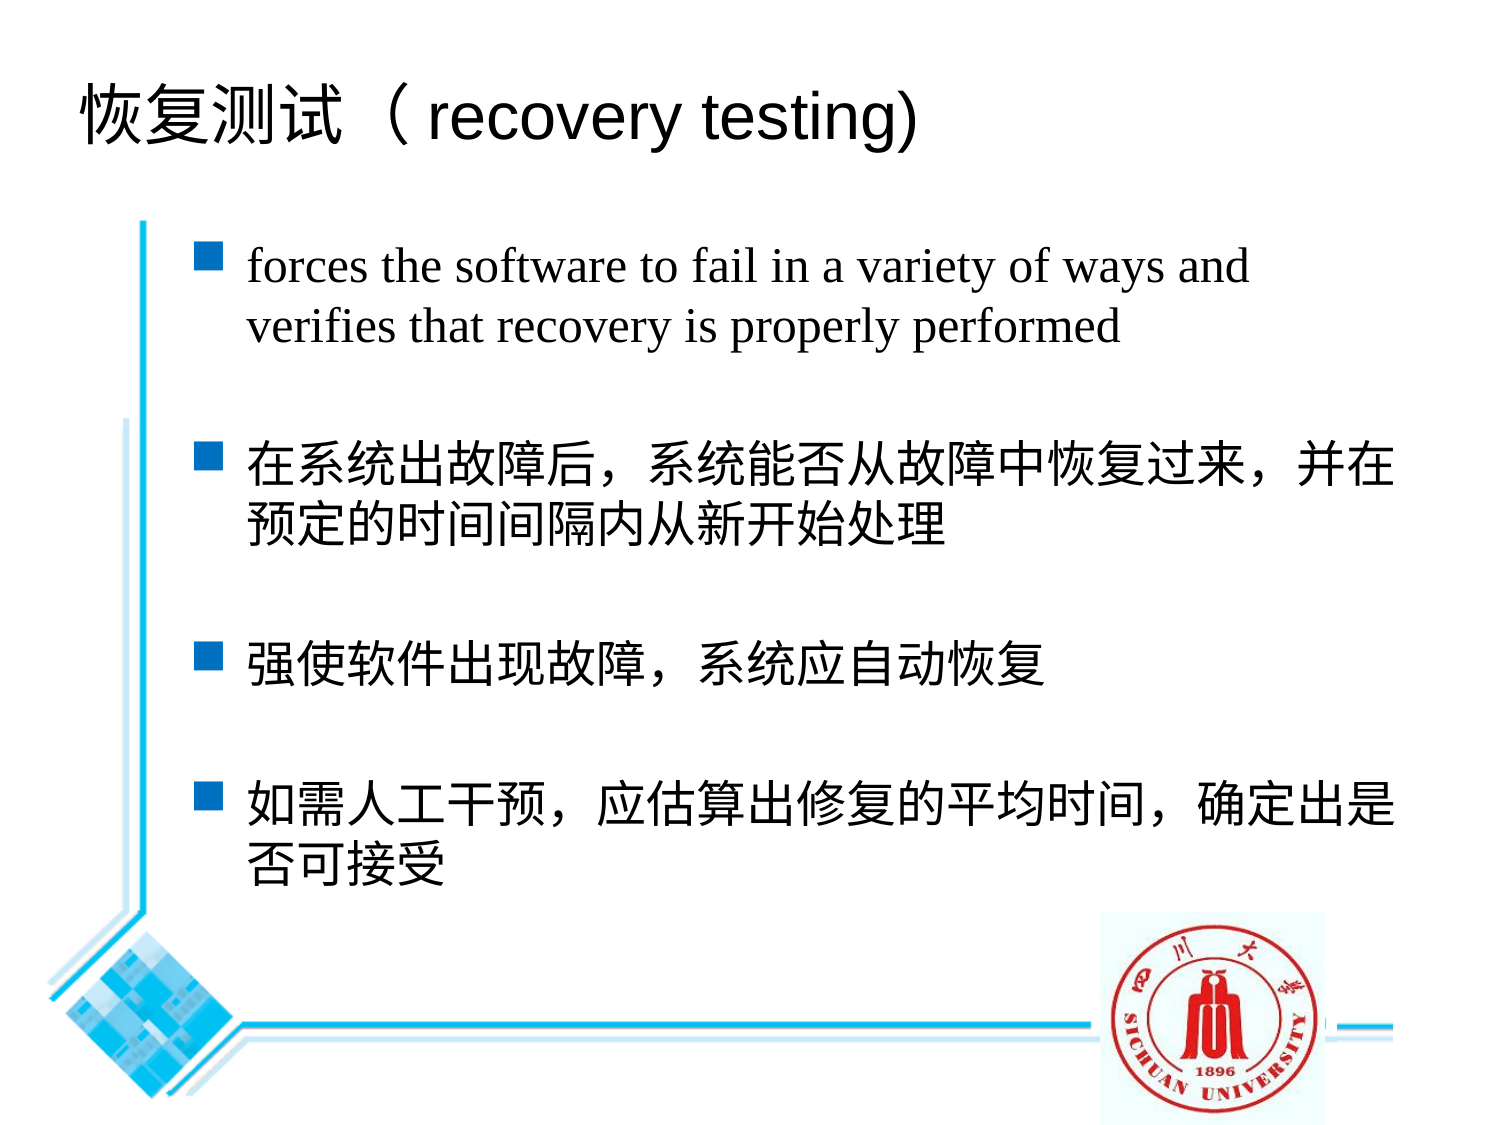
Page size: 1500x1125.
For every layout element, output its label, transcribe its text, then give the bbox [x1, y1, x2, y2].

picture [35, 209, 1393, 1125]
list forces the software to fail in a variety of ways and verifies that recovery is properly performed 在系统出故障后，系统能否从故障中恢复过来，并在预定的时间间隔内从新开始处理 强使软件出现故障，系统应自动恢复 如需人工干预，应估算出修复的平均时间，确定出是否可接受 [174, 224, 1413, 1013]
title 恢复测试（recovery testing) [62, 37, 1413, 188]
